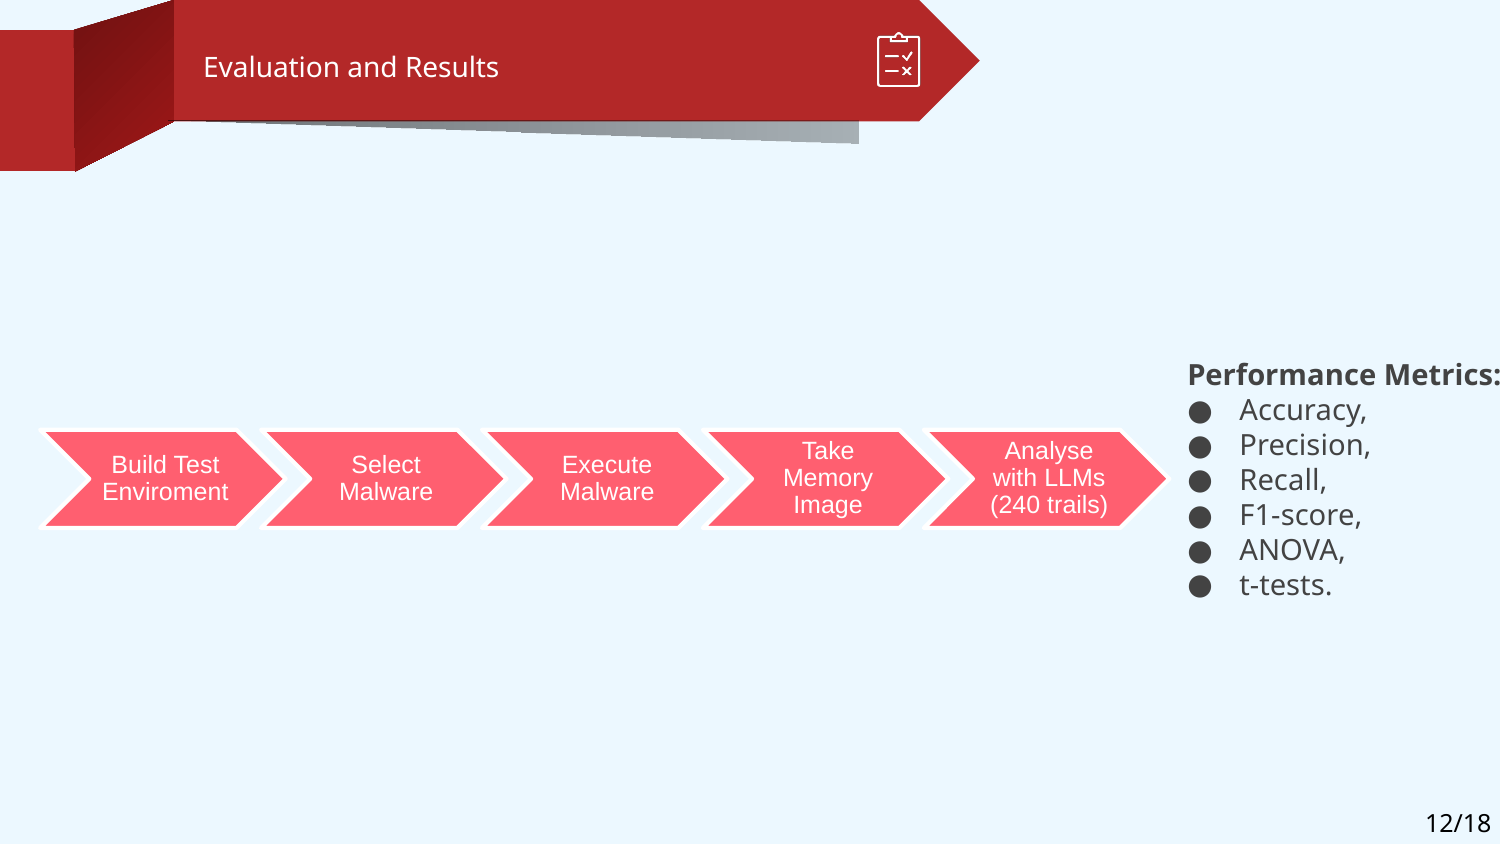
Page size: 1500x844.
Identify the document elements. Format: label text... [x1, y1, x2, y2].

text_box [0, 0, 980, 172]
text_box 12/18 [1410, 800, 1500, 844]
picture [869, 32, 927, 90]
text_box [39, 338, 1170, 619]
text_box Performance Metrics: Accuracy, Precision, Recall, F1-score, ANOVA, t-tests. [1175, 349, 1500, 609]
